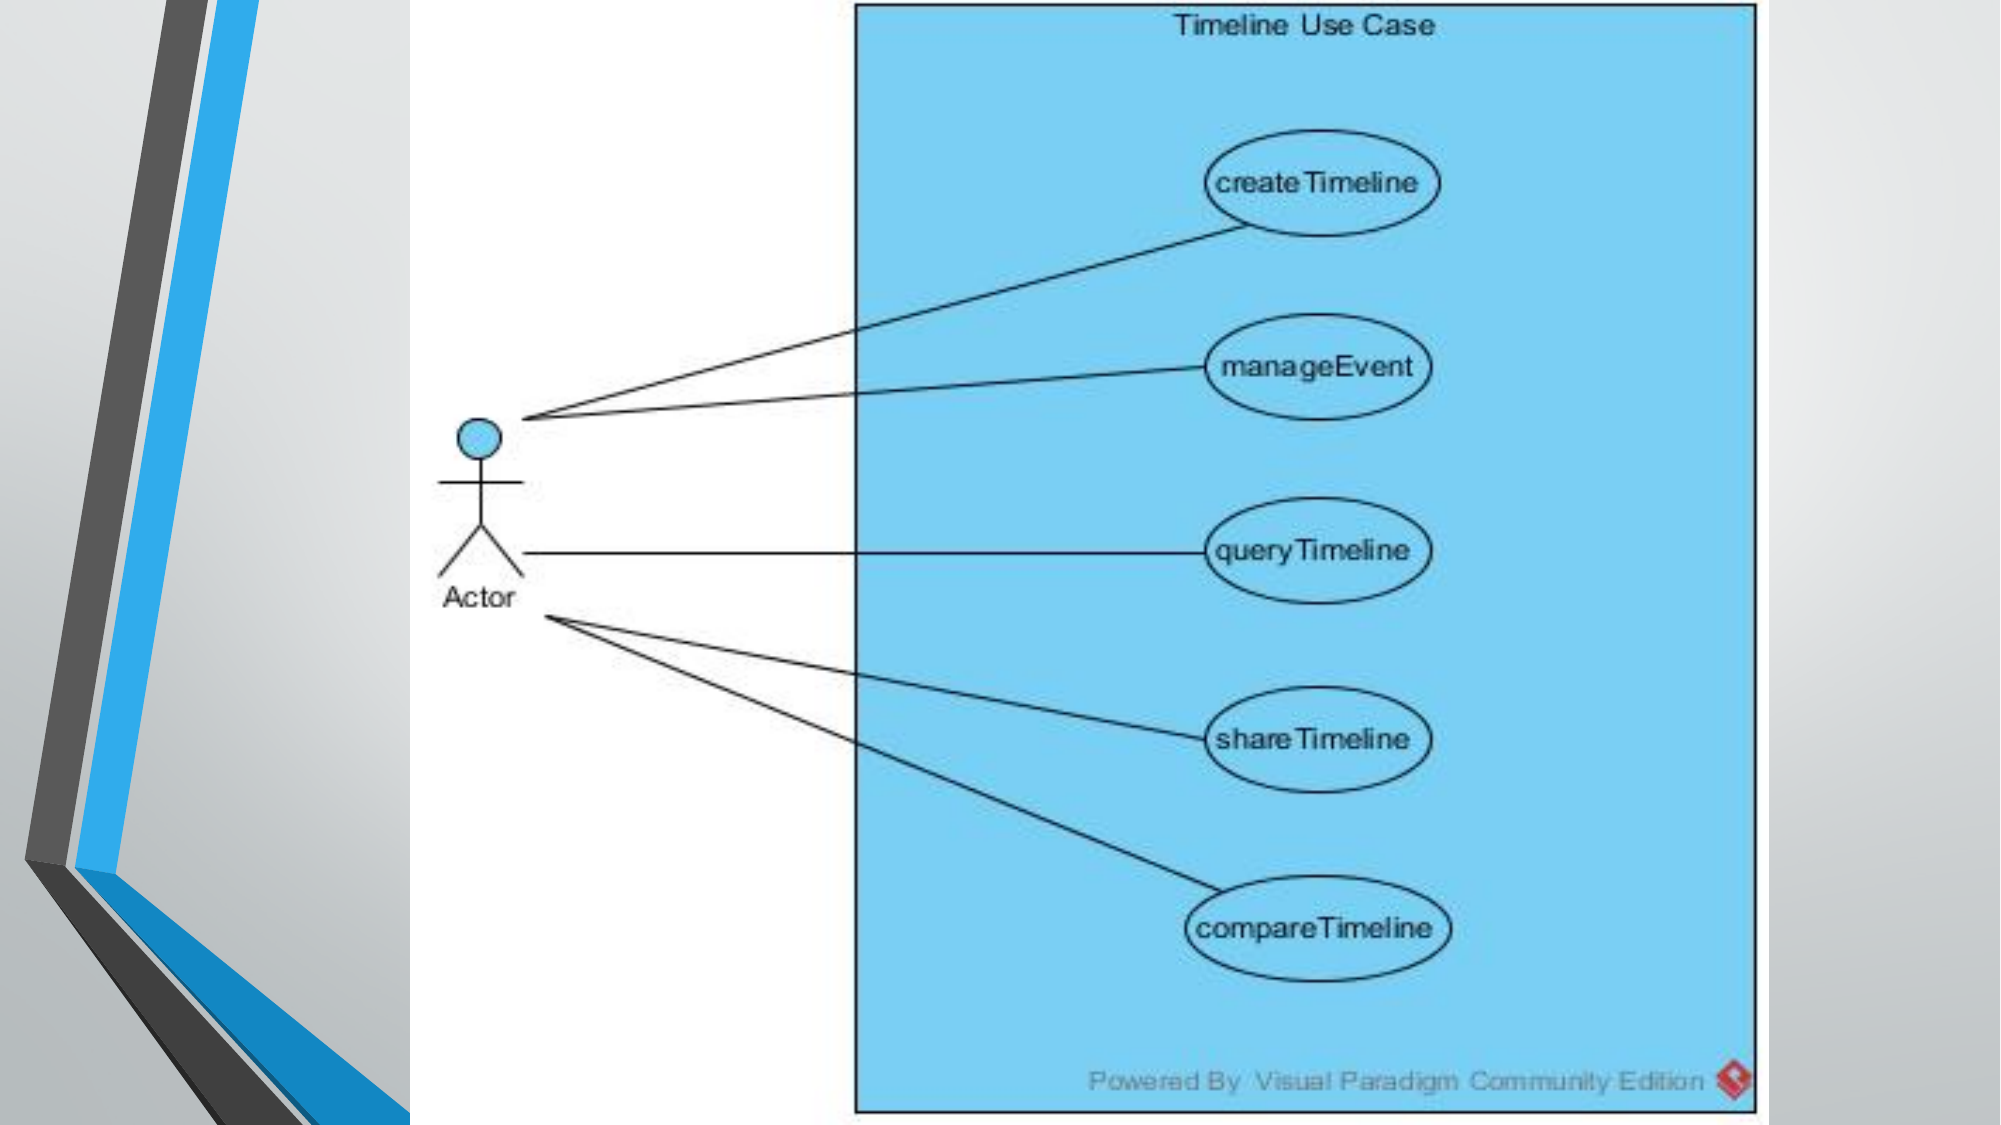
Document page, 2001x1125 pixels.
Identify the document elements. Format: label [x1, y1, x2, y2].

list [410, 0, 1769, 1125]
